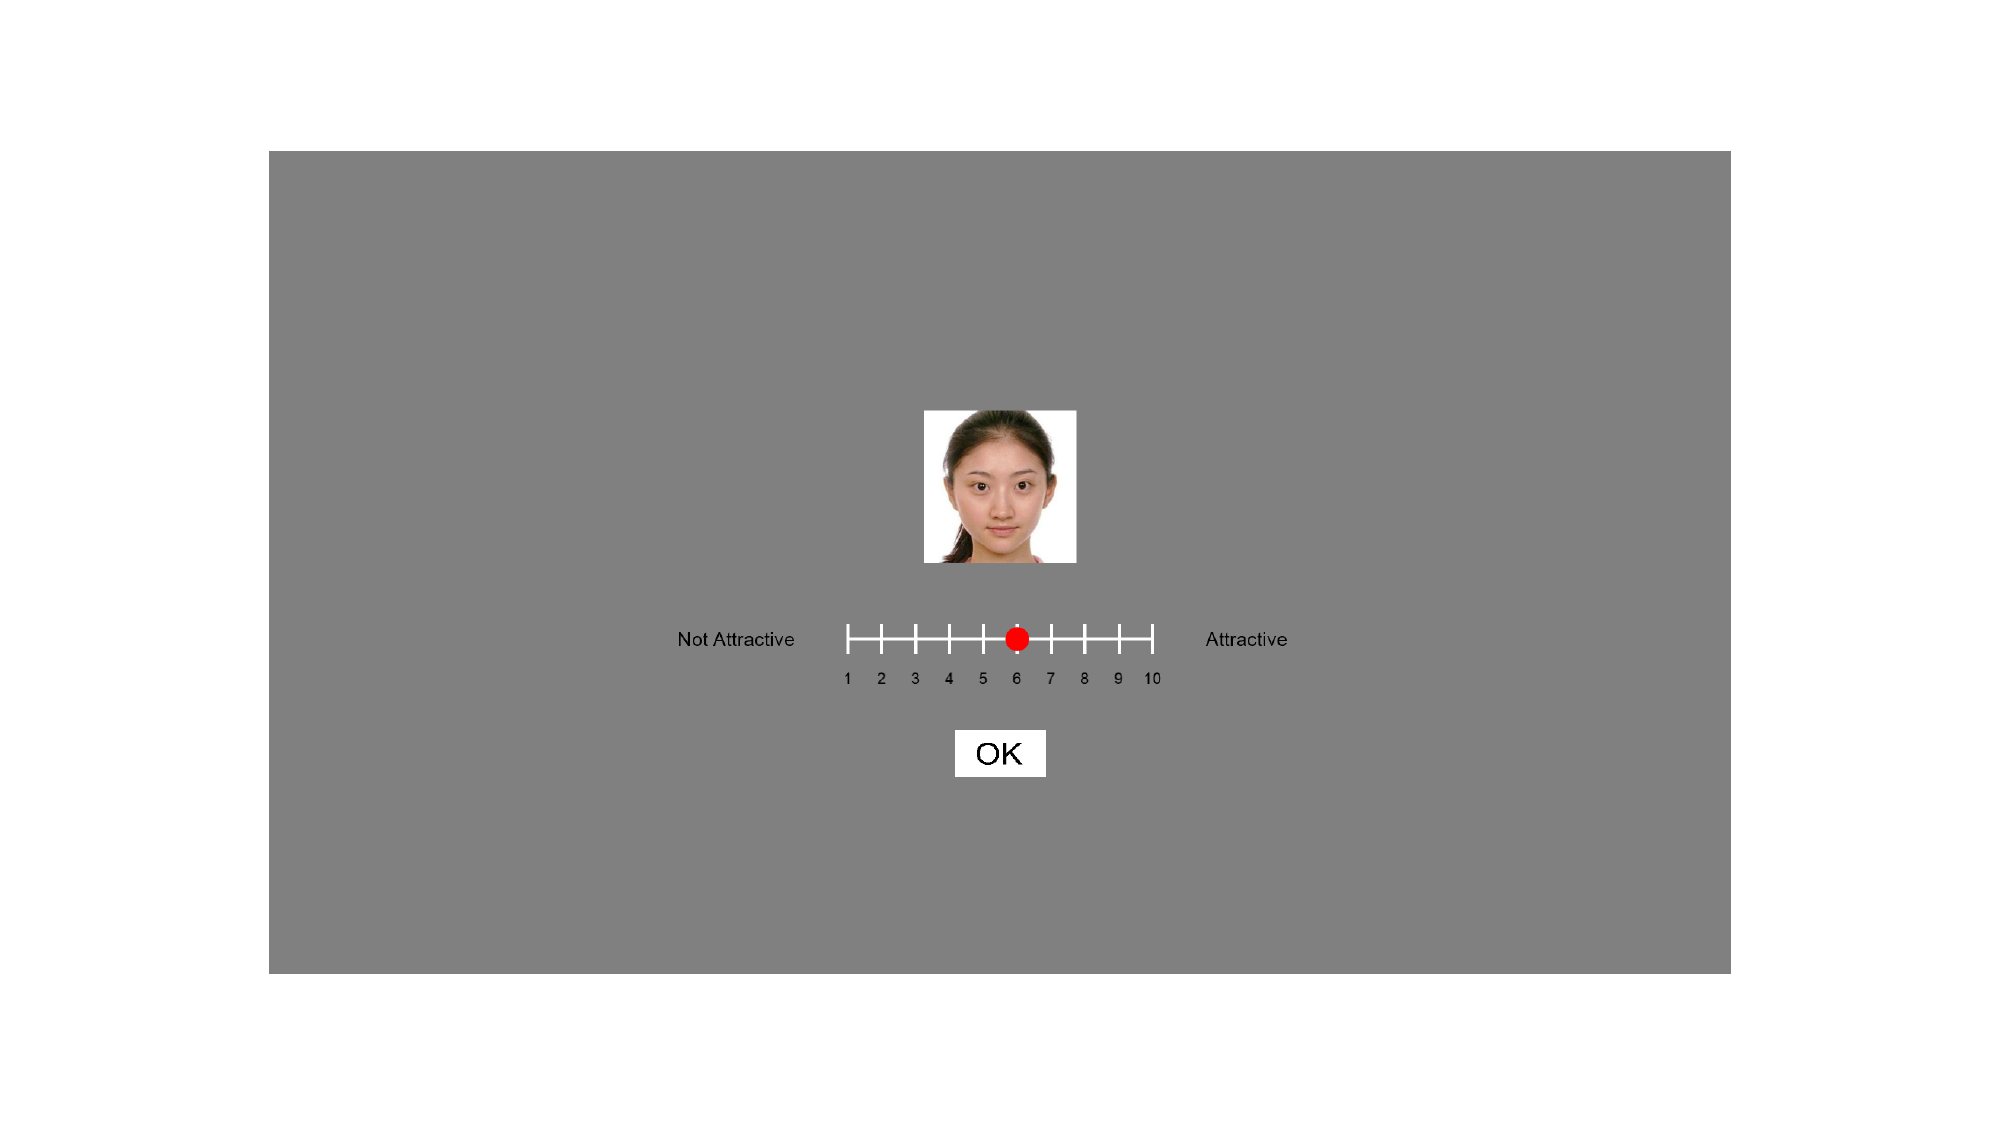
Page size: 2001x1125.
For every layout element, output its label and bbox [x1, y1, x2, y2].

list [269, 151, 1731, 974]
